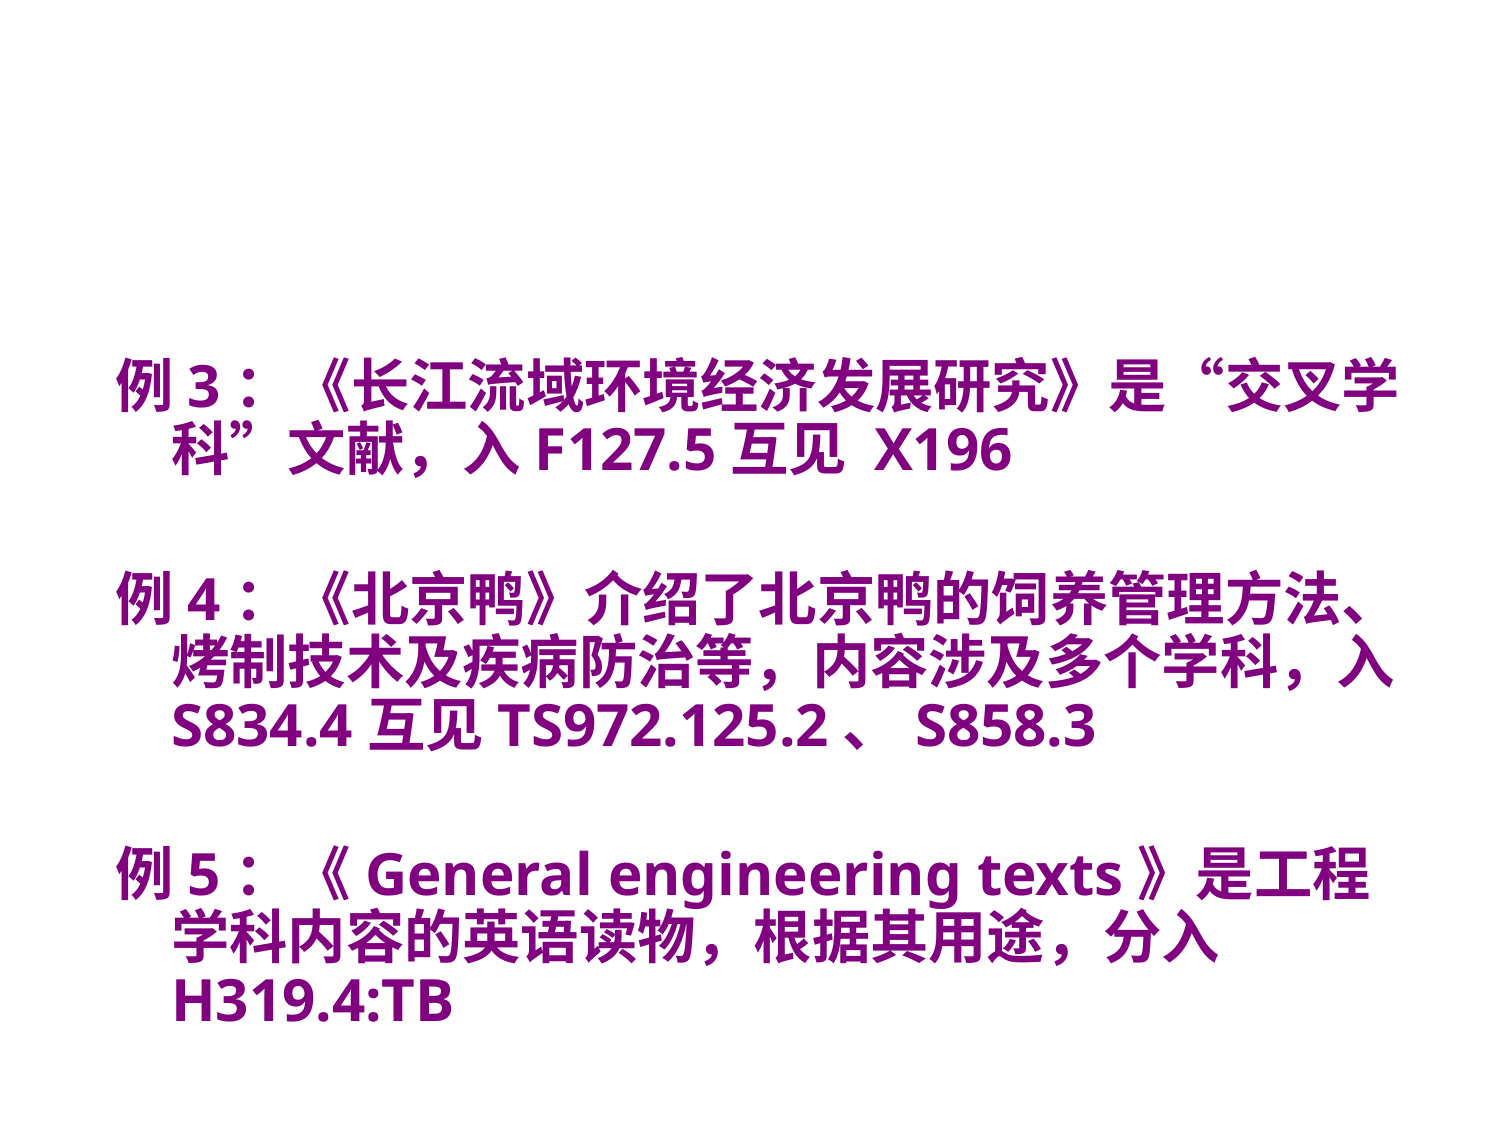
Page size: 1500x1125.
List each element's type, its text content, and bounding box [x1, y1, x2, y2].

list 例3：《长江流域环境经济发展研究》是“交叉学科”文献，入F127.5互见 X196 例4：《北京鸭》介绍了北京鸭的饲养管理方法、烤制技术及疾病防治等，内容涉及多个学科，入S834.4互见TS972.125.2、S858.3 例5：《General engineering texts》是工程学科内容的英语读物，根据其用途，分入H319.4:TB [100, 350, 1424, 1002]
